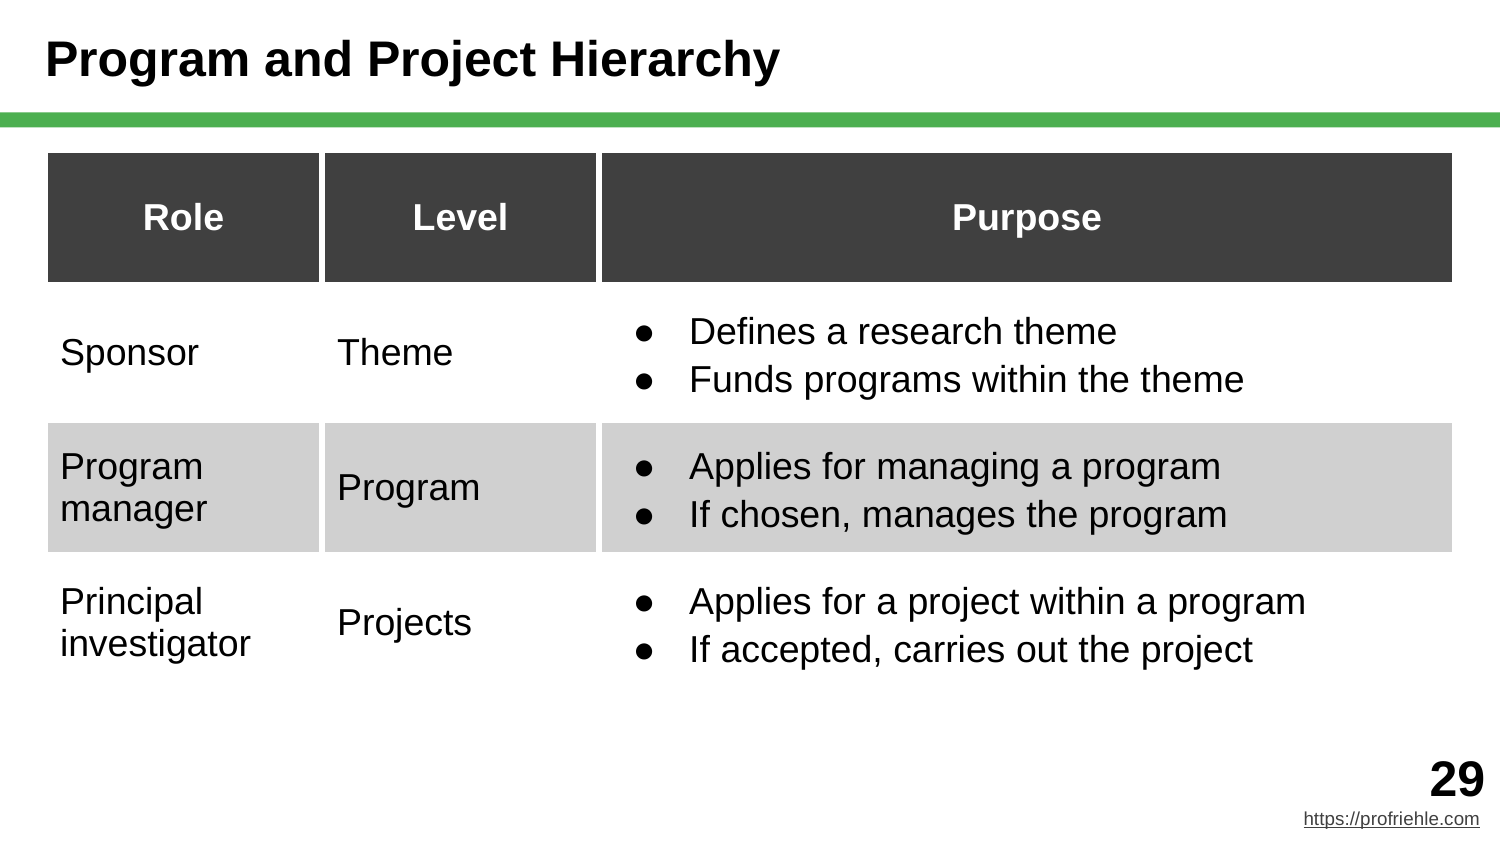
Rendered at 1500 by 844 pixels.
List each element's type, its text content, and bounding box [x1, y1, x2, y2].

table_cell Principal investigator [48, 558, 319, 687]
table_header Purpose [602, 153, 1452, 282]
table_cell Program manager [48, 423, 319, 552]
table_cell Defines a research theme Funds programs within the theme [602, 288, 1452, 417]
slide_number ‹#› https://profriehle.com [1200, 724, 1500, 844]
table_cell Program [325, 423, 596, 552]
table_header Role [48, 153, 319, 282]
table_header Level [325, 153, 596, 282]
table_cell Applies for managing a program If chosen, manages the program [602, 423, 1452, 552]
title Program and Project Hierarchy [0, 0, 1500, 113]
table_cell Sponsor [48, 288, 319, 417]
table_cell Projects [325, 558, 596, 687]
table_cell Theme [325, 288, 596, 417]
table_cell Applies for a project within a program If accepted, carries out the project [602, 558, 1452, 687]
